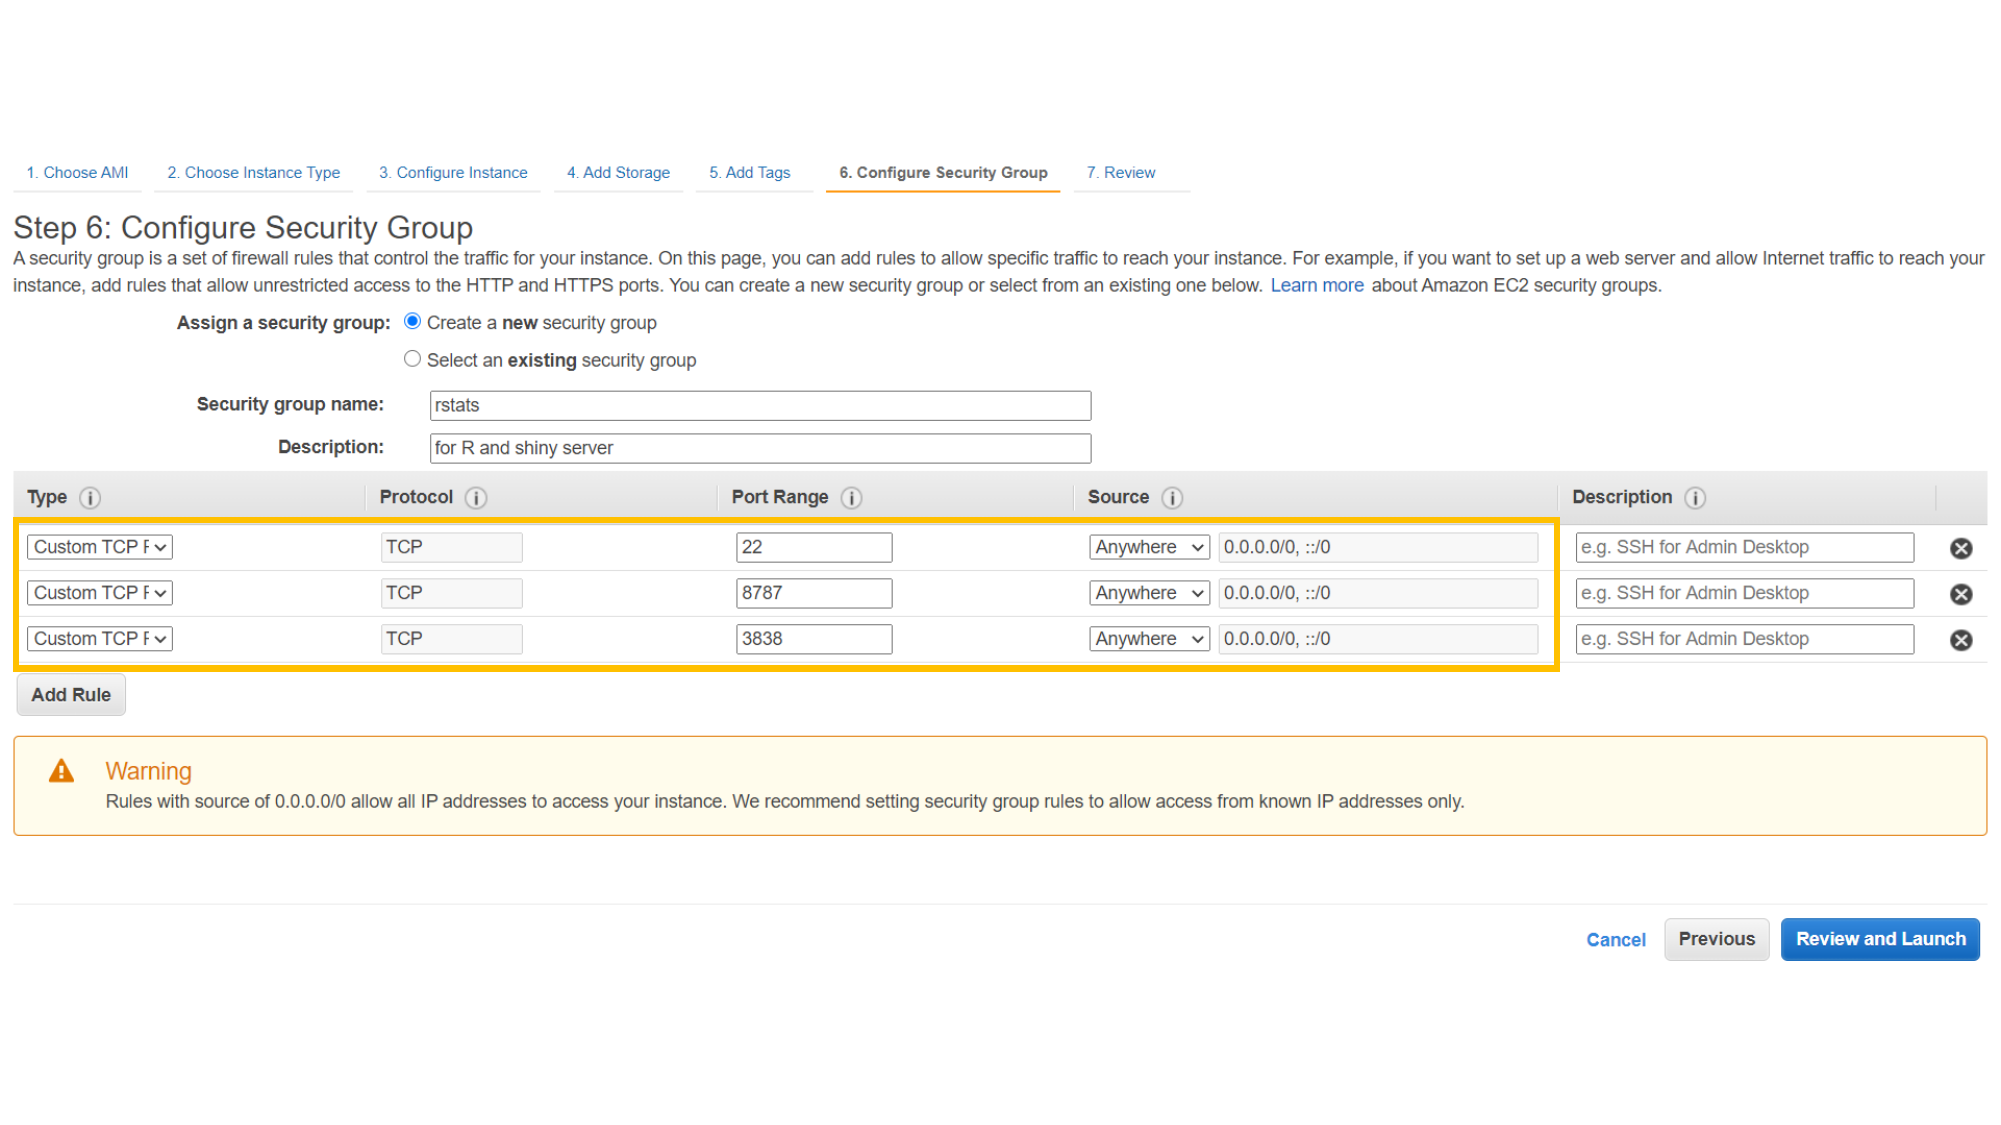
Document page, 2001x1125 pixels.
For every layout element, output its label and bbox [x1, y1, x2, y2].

picture [0, 146, 2000, 979]
